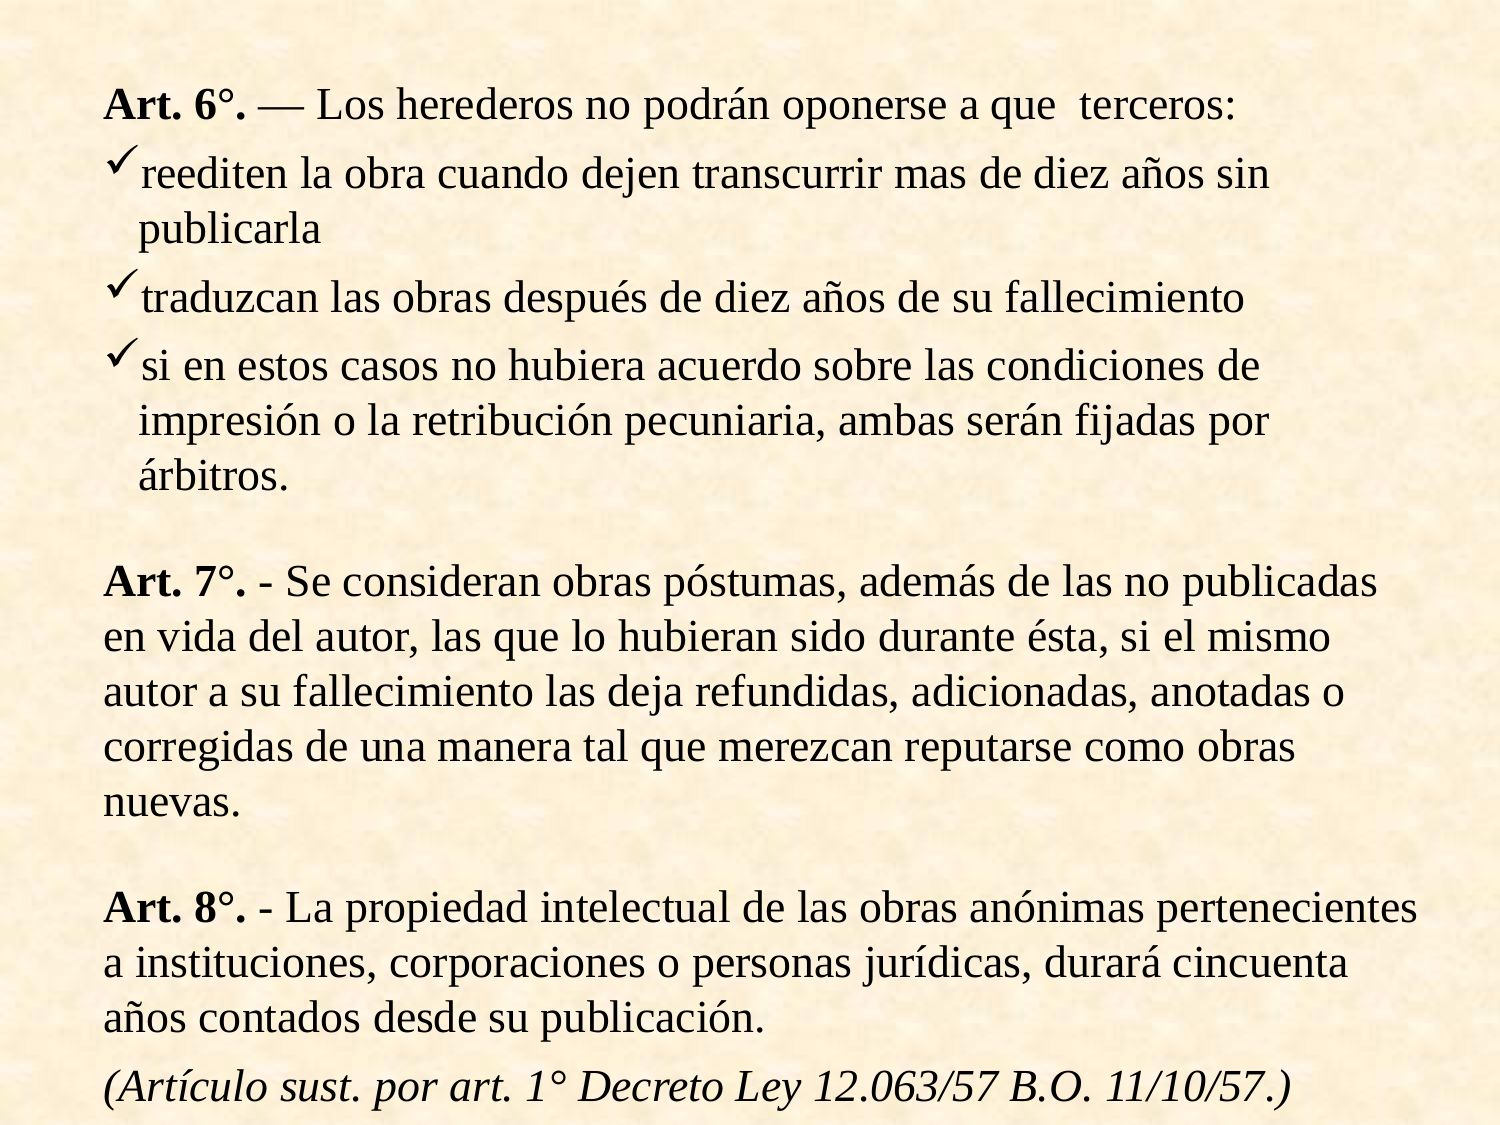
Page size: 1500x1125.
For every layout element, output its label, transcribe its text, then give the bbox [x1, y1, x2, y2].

picture [0, 0, 1500, 1125]
text_box Art. 6°. — Los herederos no podrán oponerse a que terceros: reediten la obra cuando dejen transcurrir mas de diez años sin publicarla traduzcan las obras después de diez años de su fallecimiento si en estos casos no hubiera acuerdo sobre las condiciones de impresión o la retribución pecuniaria, ambas serán fijadas por árbitros. Art. 7°. - Se consideran obras póstumas, además de las no publicadas en vida del autor, las que lo hubieran sido durante ésta, si el mismo autor a su fallecimiento las deja refundidas, adicionadas, anotadas o corregidas de una manera tal que merezcan reputarse como obras nuevas. Art. 8°. - La propiedad intelectual de las obras anónimas pertenecientes a instituciones, corporaciones o personas jurídicas, durará cincuenta años contados desde su publicación. (Artículo sust. por art. 1° Decreto Ley 12.063/57 B.O. 11/10/57.) [88, 66, 1447, 1119]
